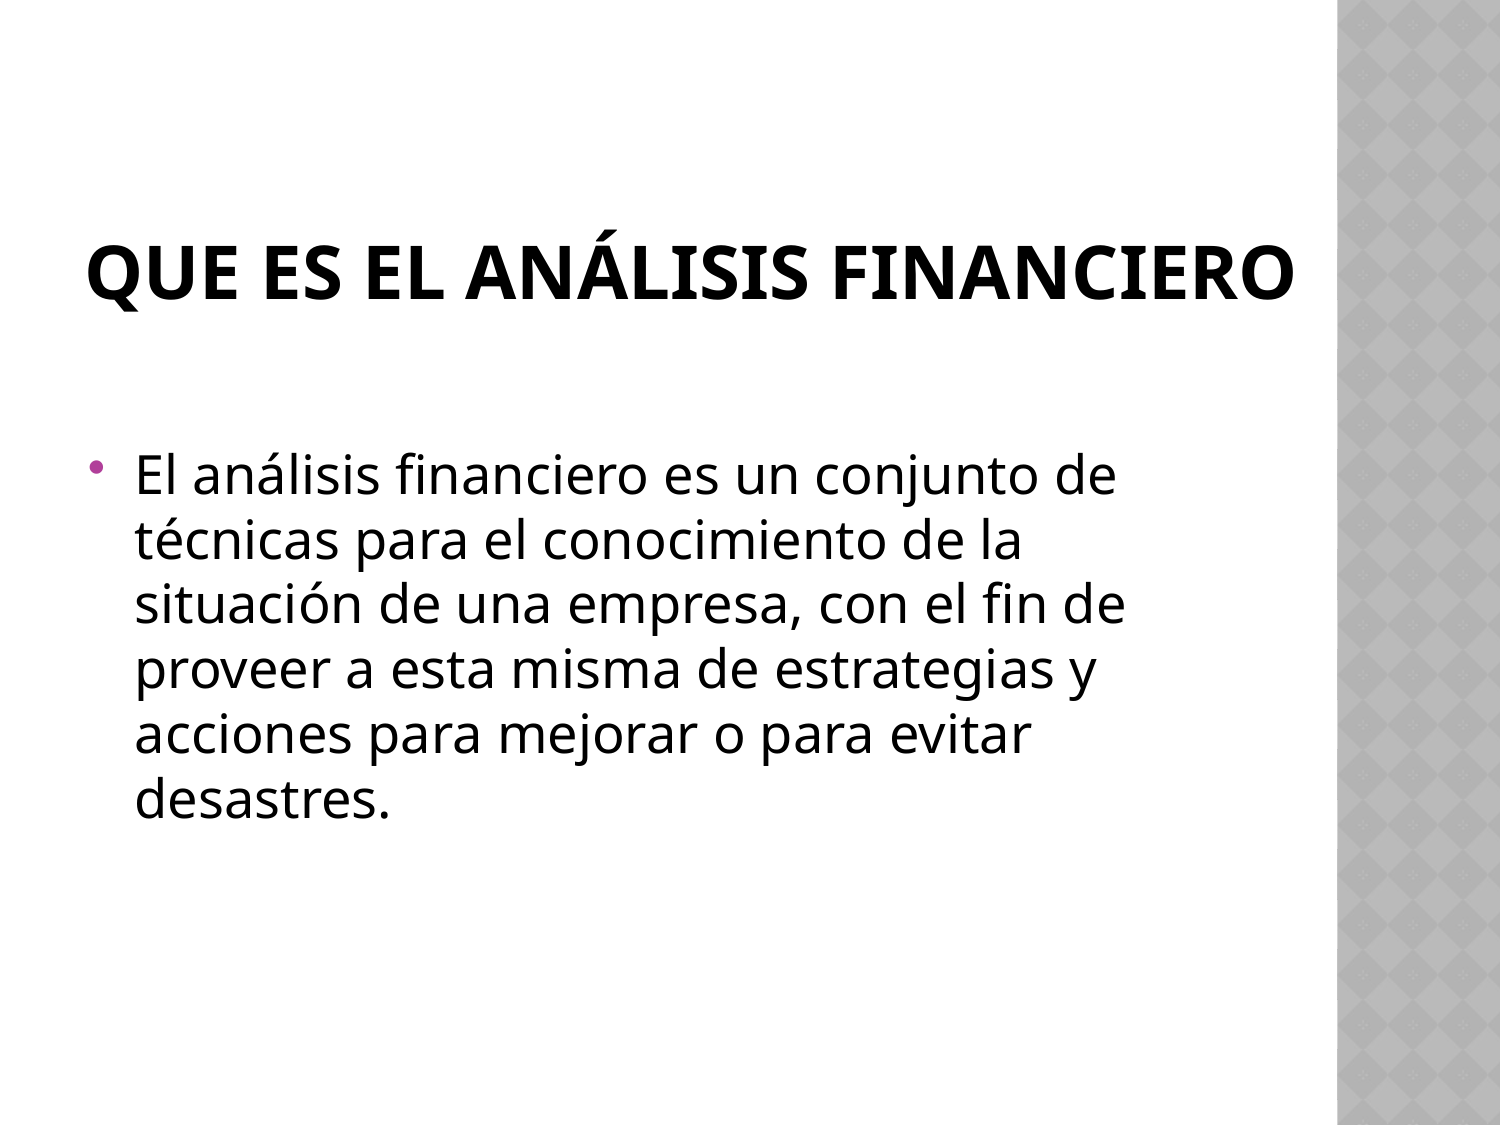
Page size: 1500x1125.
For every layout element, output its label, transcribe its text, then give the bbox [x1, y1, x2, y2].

list El análisis financiero es un conjunto de técnicas para el conocimiento de la situación de una empresa, con el fin de proveer a esta misma de estrategias y acciones para mejorar o para evitar desastres. [75, 432, 1263, 1059]
title Que es el análisis financiero [76, 137, 1319, 315]
